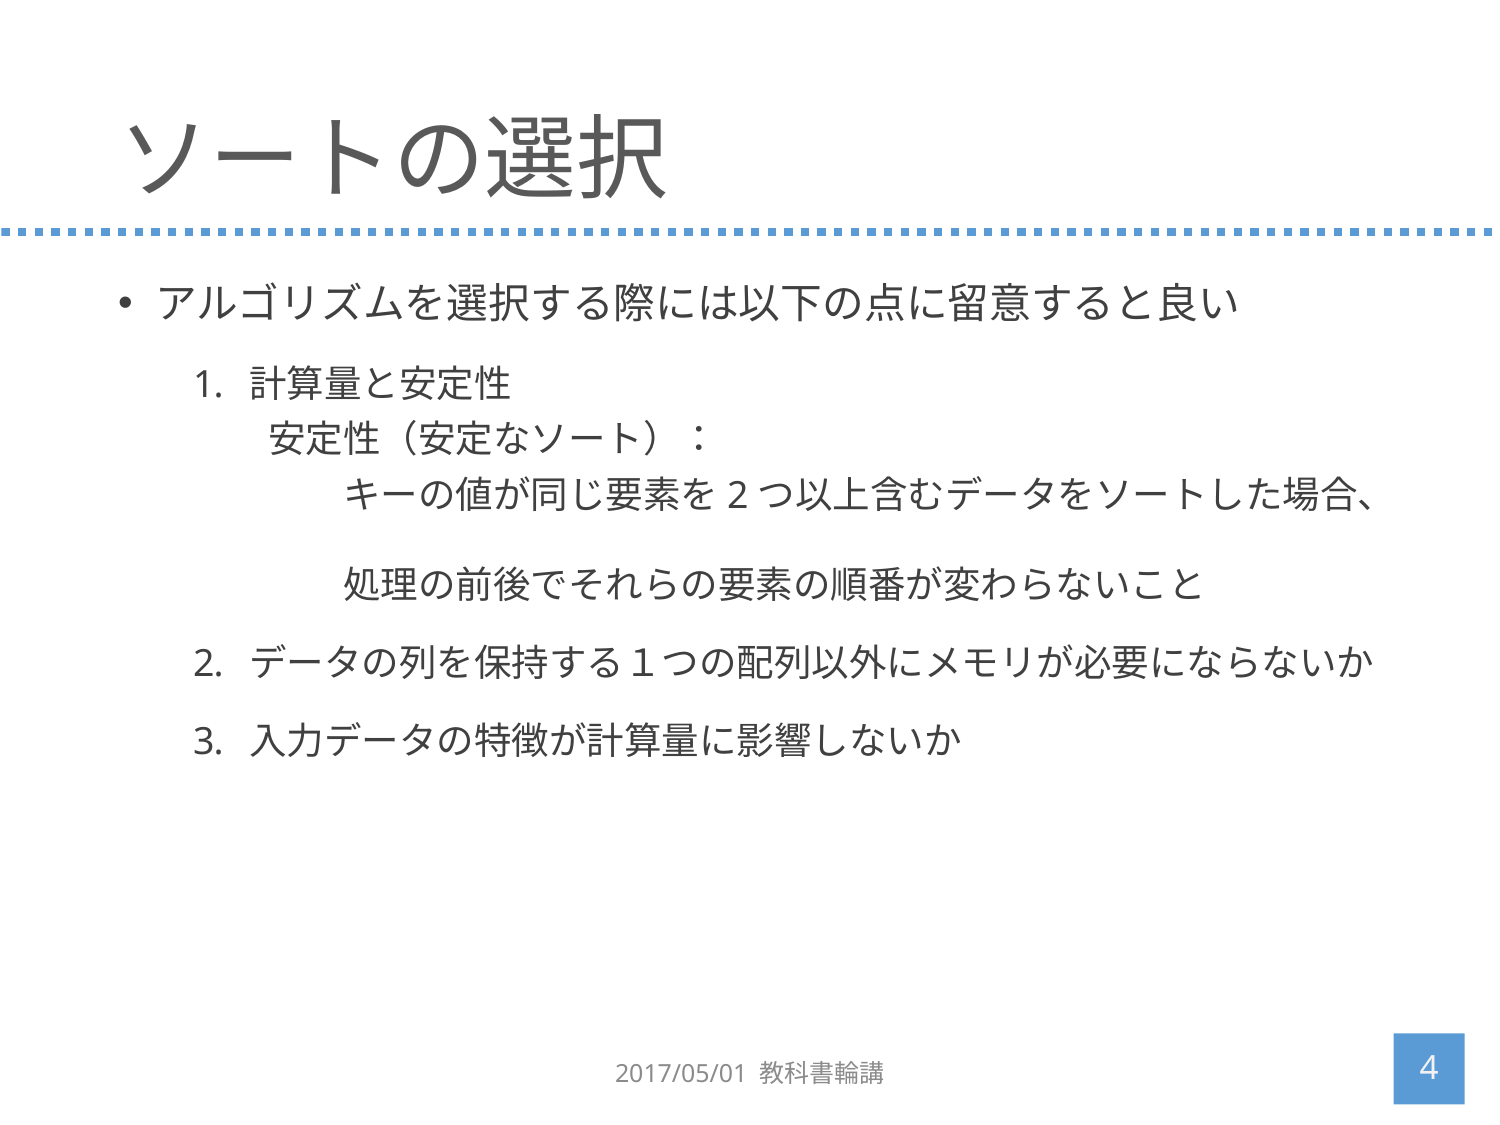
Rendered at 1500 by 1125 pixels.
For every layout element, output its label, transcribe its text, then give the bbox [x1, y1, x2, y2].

title ソートの選択 [103, 1, 1397, 220]
footer 2017/05/01 教科書輪講 [496, 1042, 1004, 1103]
list アルゴリズムを選択する際には以下の点に留意すると良い 計算量と安定性 安定性（安定なソート）： キーの値が同じ要素を2つ以上含むデータをソートした場合、 処理の前後でそれらの要素の順番が変わらないこと データの列を保持する１つの配列以外にメモリが必要にならないか 入力データの特徴が計算量に影響しないか [103, 244, 1397, 1014]
slide_number 4 [1393, 1033, 1465, 1105]
